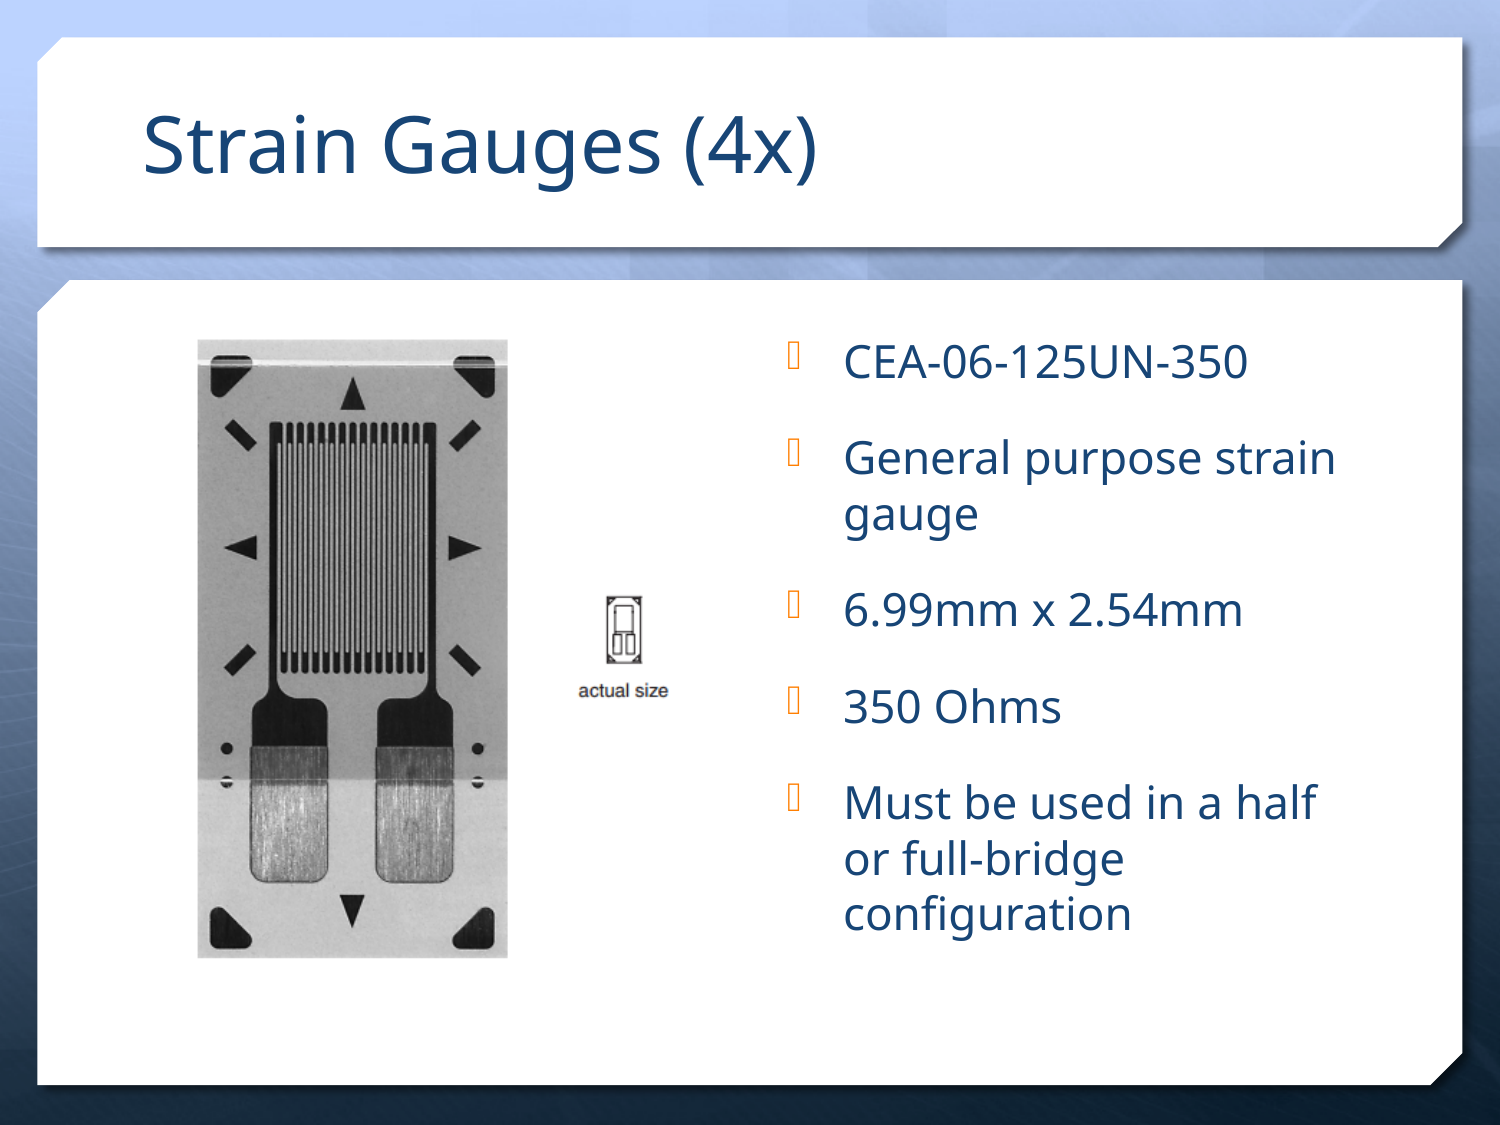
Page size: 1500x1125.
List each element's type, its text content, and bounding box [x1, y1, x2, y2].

list CEA-06-125UN-350 General purpose strain gauge 6.99mm x 2.54mm 350 Ohms Must be used in a half or full-bridge configuration [771, 324, 1372, 978]
title Strain Gauges (4x) [127, 48, 1372, 236]
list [162, 324, 694, 978]
